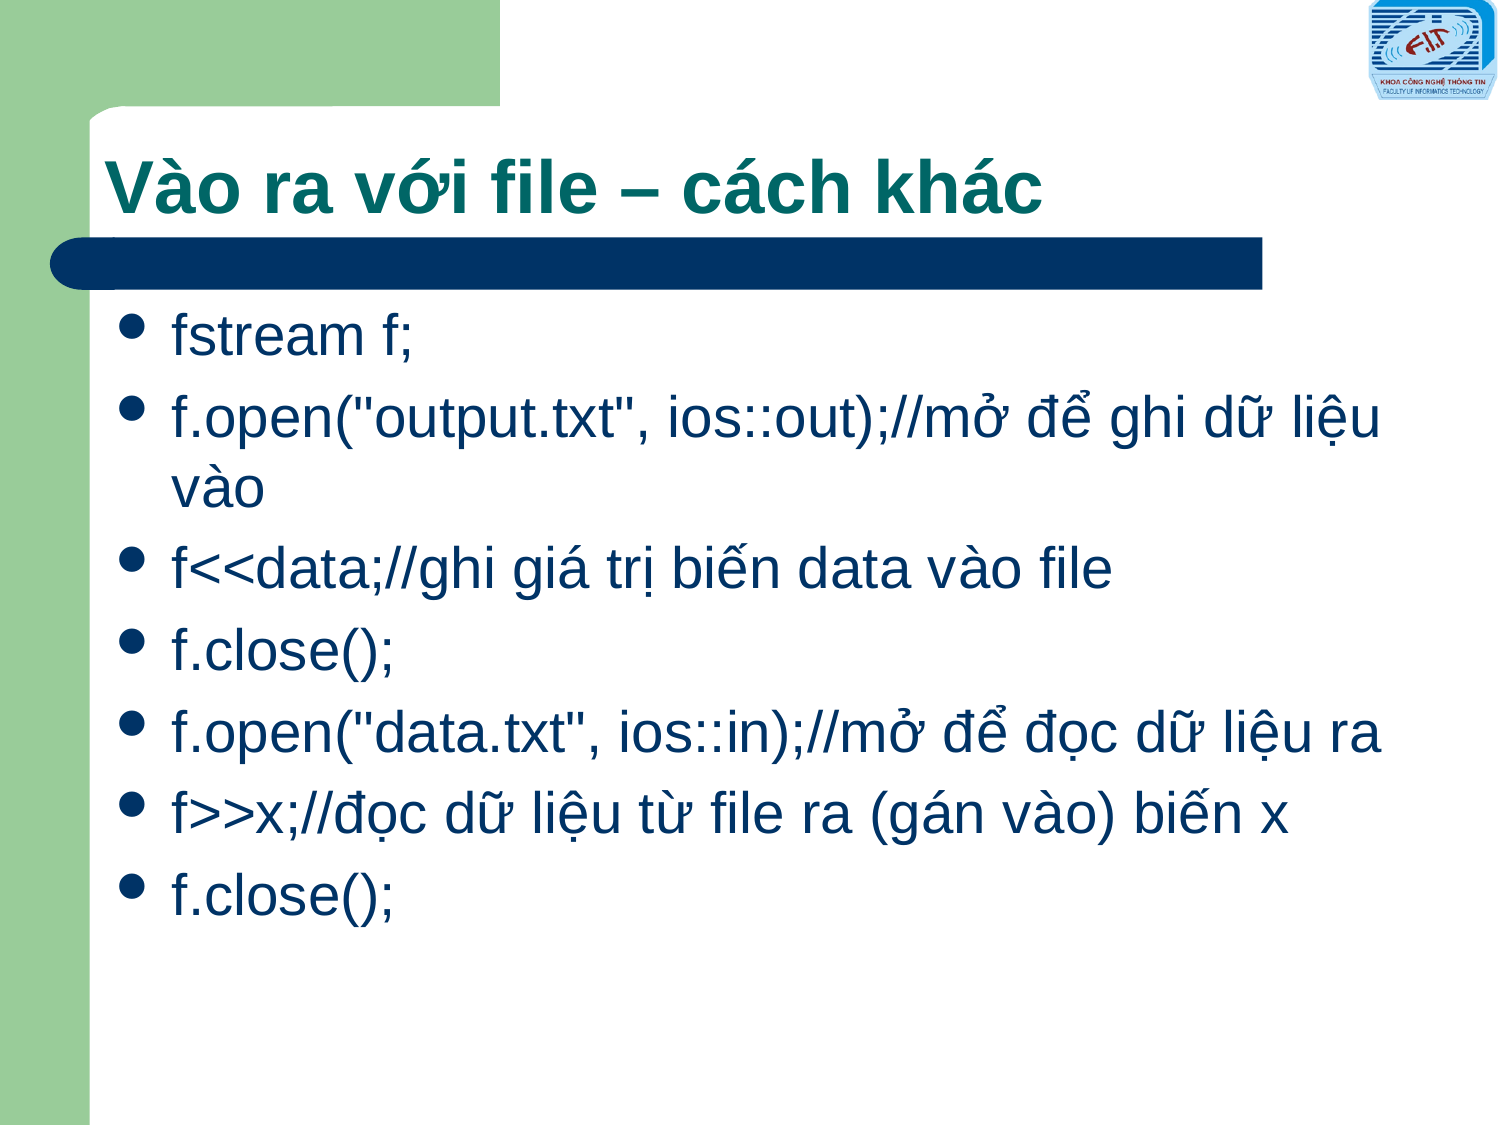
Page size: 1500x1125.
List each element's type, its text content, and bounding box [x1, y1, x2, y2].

title Vào ra với file – cách khác [89, 108, 1426, 238]
list fstream f; f.open("output.txt", ios::out);//mở để ghi dữ liệu vào f<<data;//ghi giá trị biến data vào file f.close(); f.open("data.txt", ios::in);//mở để đọc dữ liệu ra f>>x;//đọc dữ liệu từ file ra (gán vào) biến x f.close(); [100, 289, 1426, 1050]
picture [1368, 0, 1498, 100]
